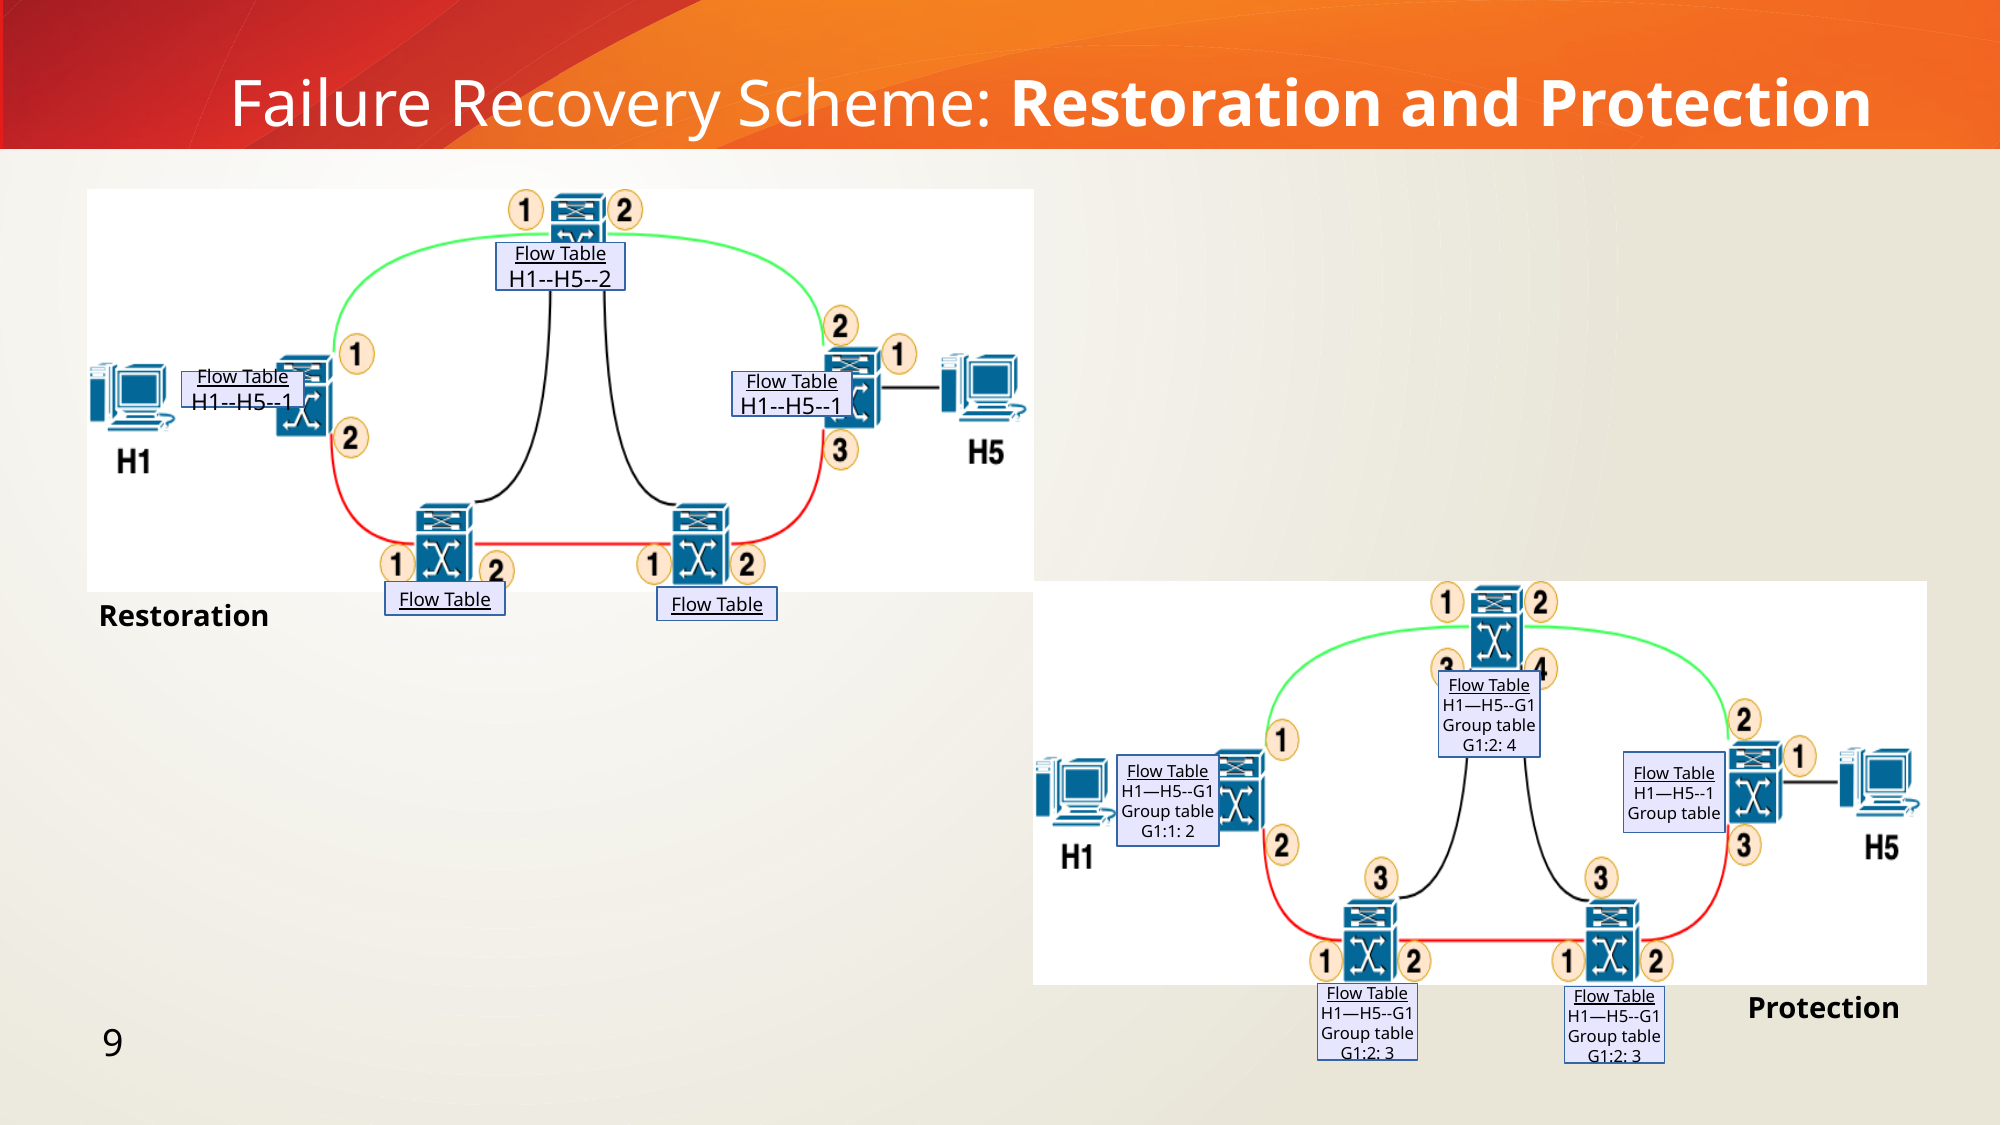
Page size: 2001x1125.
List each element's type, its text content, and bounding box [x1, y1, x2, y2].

text_box Restoration [83, 596, 293, 640]
text_box Protection [1732, 992, 1923, 1033]
slide_number 9 [87, 1011, 216, 1071]
text_box Flow Table H1—H5--G1 Group table G1:2: 3 [1317, 992, 1418, 1061]
picture [0, 0, 2000, 150]
text_box Flow Table [384, 600, 505, 616]
picture [86, 188, 1927, 985]
text_box Flow Table H1—H5--G1 Group table G1:2: 3 [1564, 992, 1665, 1063]
text_box Flow Table [657, 600, 778, 621]
